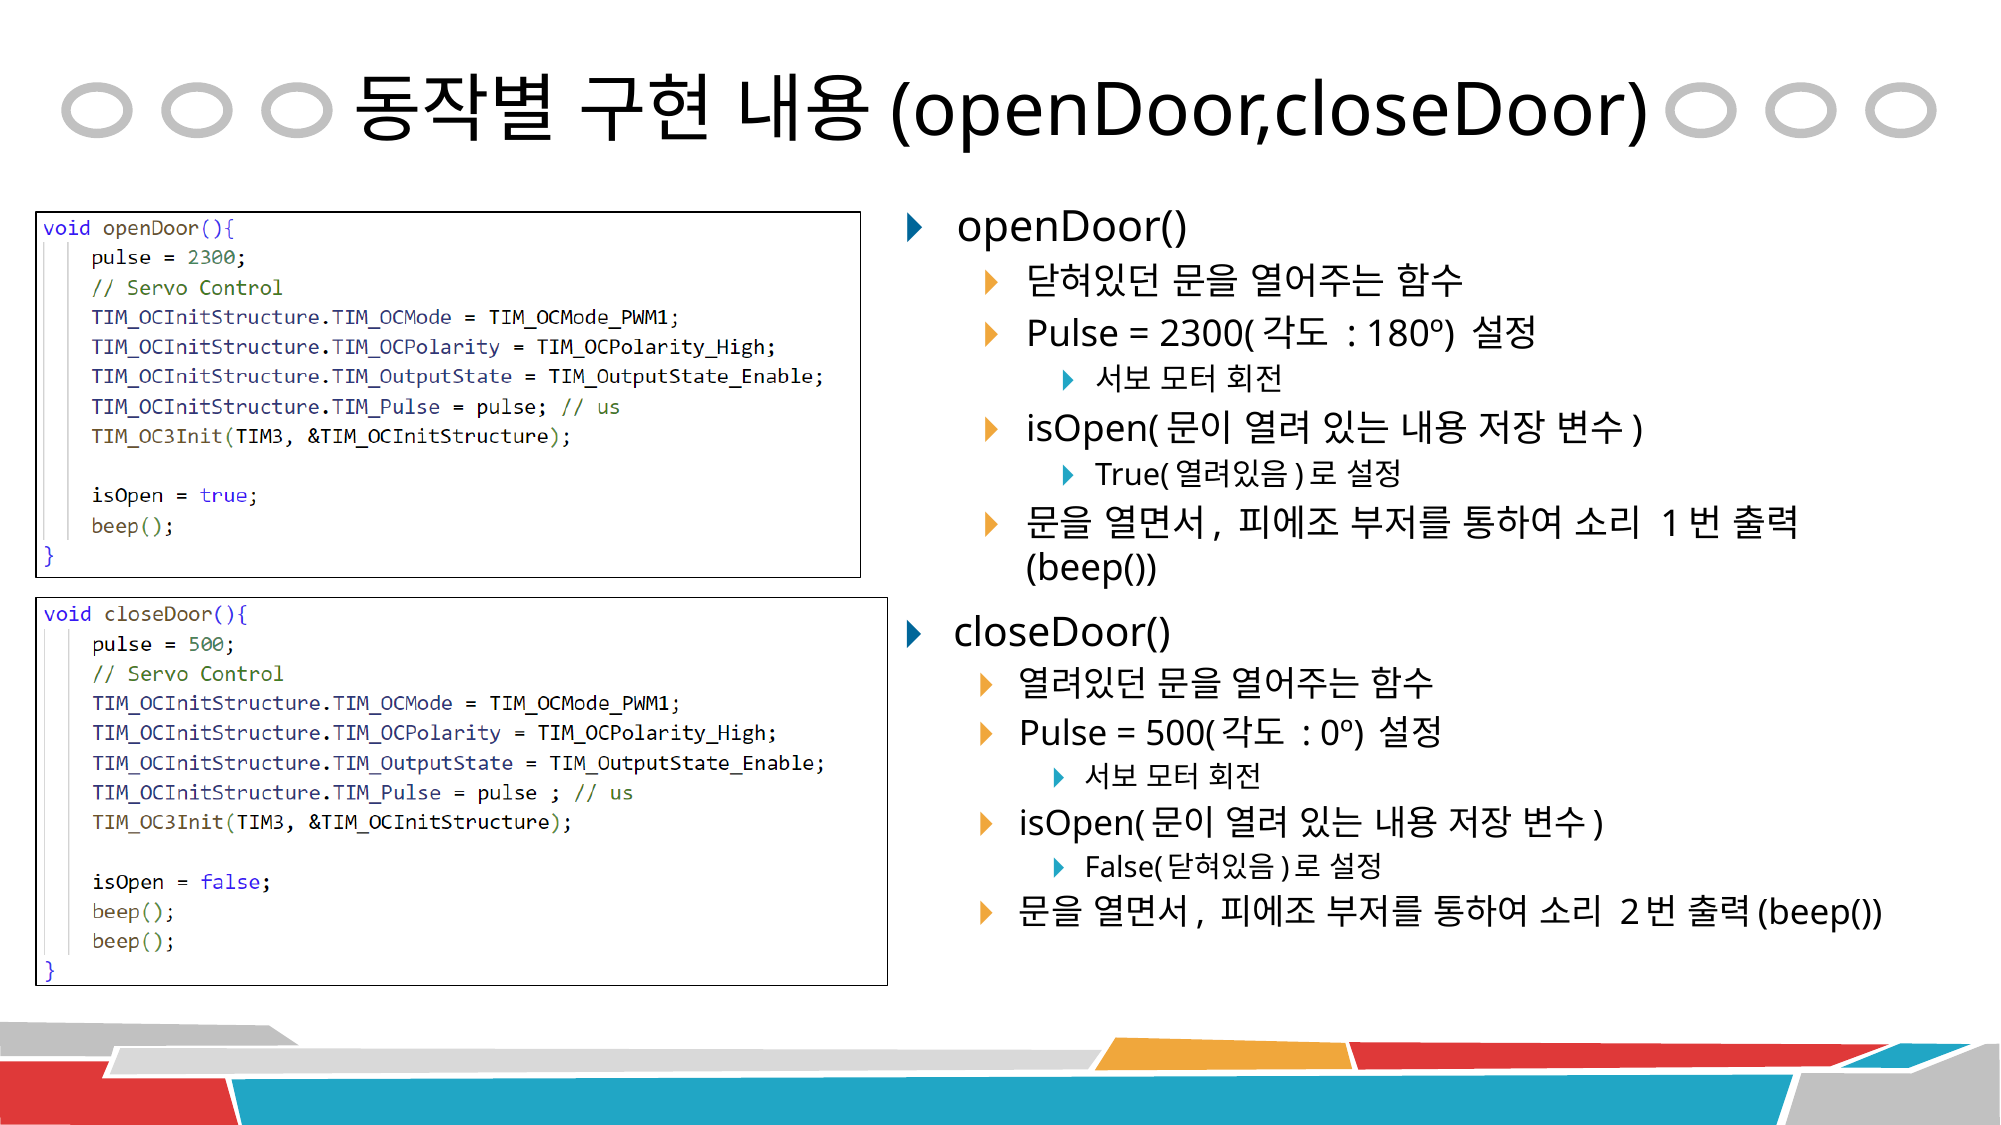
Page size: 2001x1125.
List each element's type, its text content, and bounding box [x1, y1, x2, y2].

list closeDoor() 열려있던 문을 열어주는 함수 Pulse = 500(각도 : 0º) 설정 서보 모터 회전 isOpen(문이 열려 있는 내용 저장 변수) False(닫혀있음)로 설정 문을 열면서, 피에조 부저를 통하여 소리 2번 출력(beep()) [889, 598, 1906, 985]
picture [36, 212, 861, 578]
title 동작별 구현 내용(openDoor,closeDoor) [327, 11, 1675, 200]
list openDoor() 닫혀있던 문을 열어주는 함수 Pulse = 2300(각도 : 180º) 설정 서보 모터 회전 isOpen(문이 열려 있는 내용 저장 변수) True(열려있음)로 설정 문을 열면서, 피에조 부저를 통하여 소리 1번 출력(beep()) [882, 191, 1906, 598]
picture [36, 598, 887, 986]
